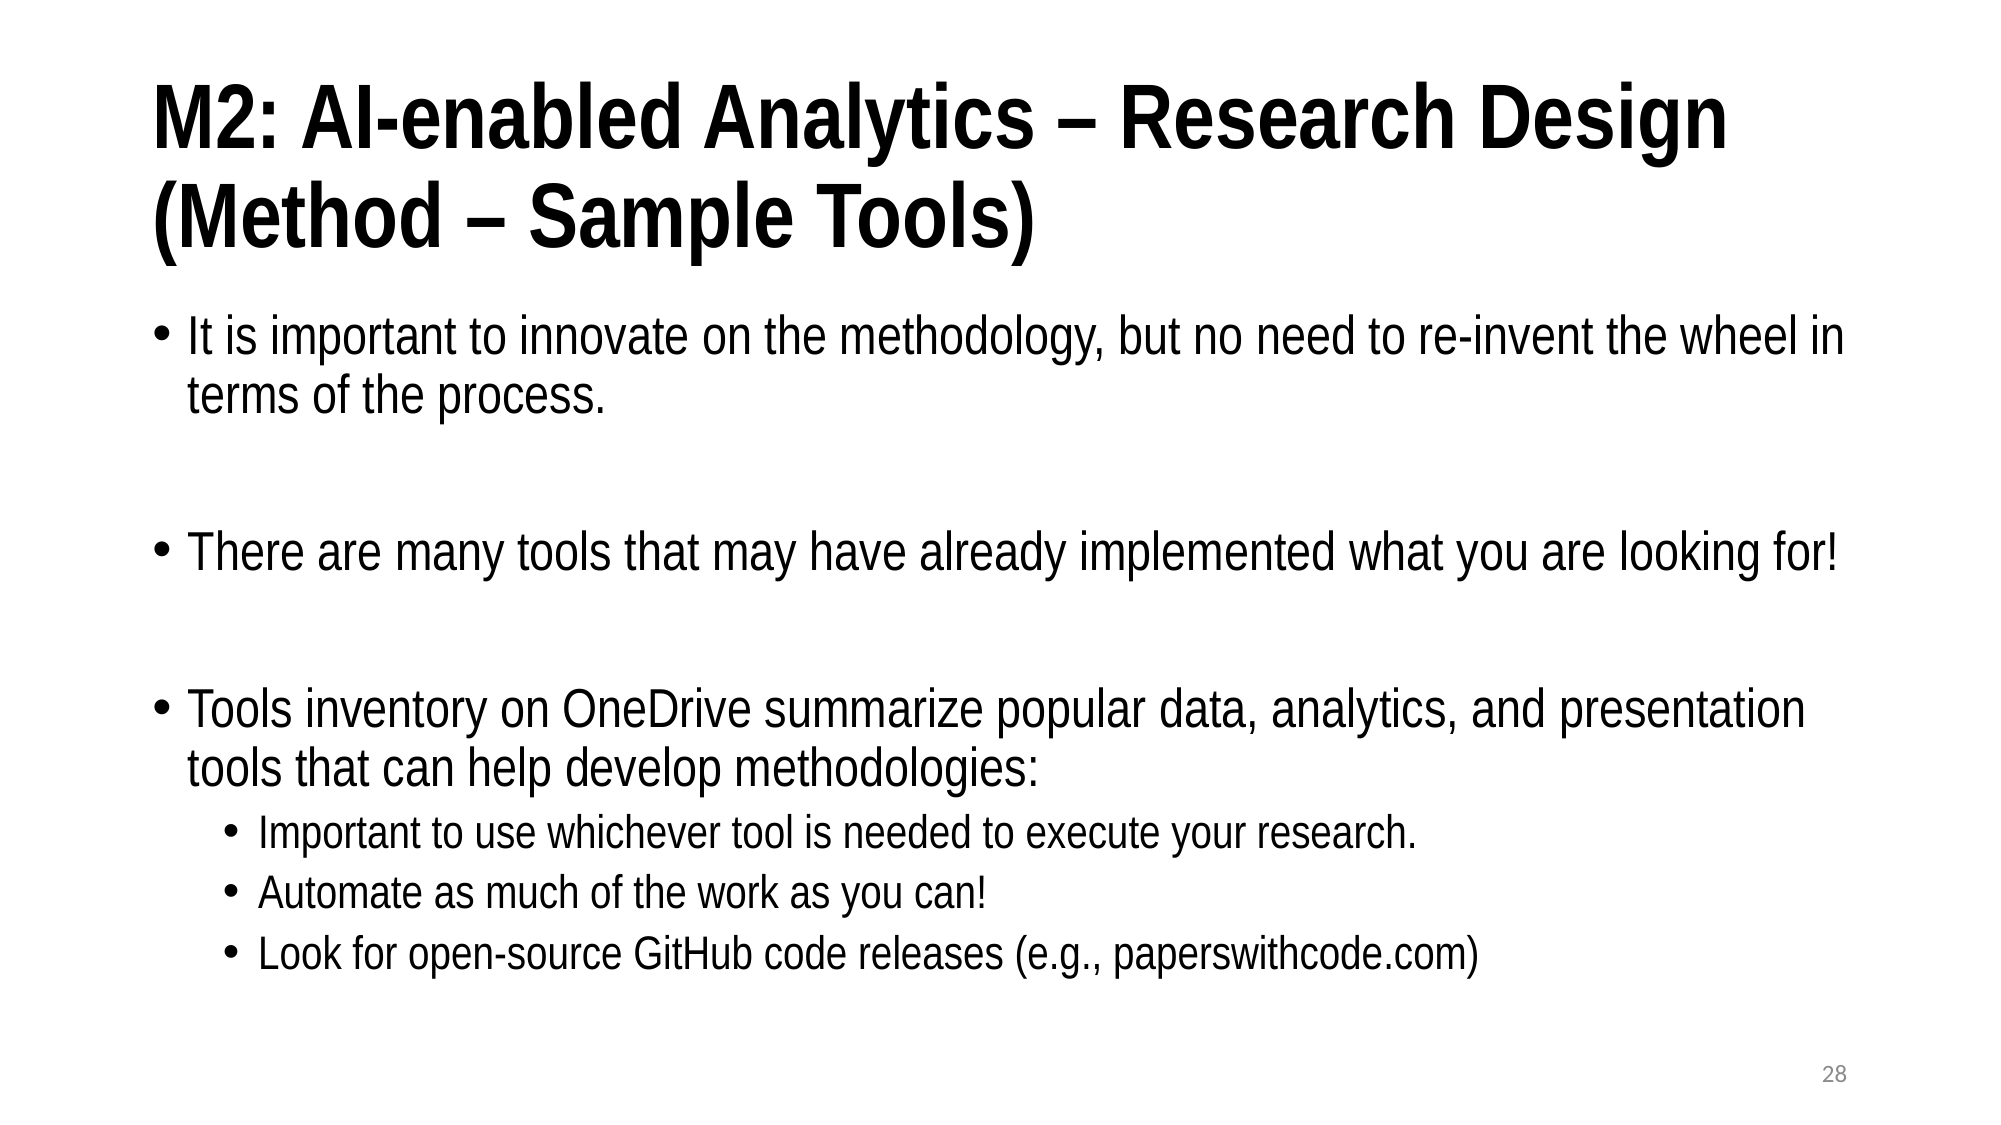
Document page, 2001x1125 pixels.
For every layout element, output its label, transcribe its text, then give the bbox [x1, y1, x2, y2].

list It is important to innovate on the methodology, but no need to re-invent the wheel in terms of the process. There are many tools that may have already implemented what you are looking for! Tools inventory on OneDrive summarize popular data, analytics, and presentation tools that can help develop methodologies: Important to use whichever tool is needed to execute your research. Automate as much of the work as you can! Look for open-source GitHub code releases (e.g., paperswithcode.com) [137, 299, 1863, 1043]
slide_number 28 [1412, 1042, 1863, 1103]
title M2: AI-enabled Analytics – Research Design (Method – Sample Tools) [137, 59, 1863, 278]
